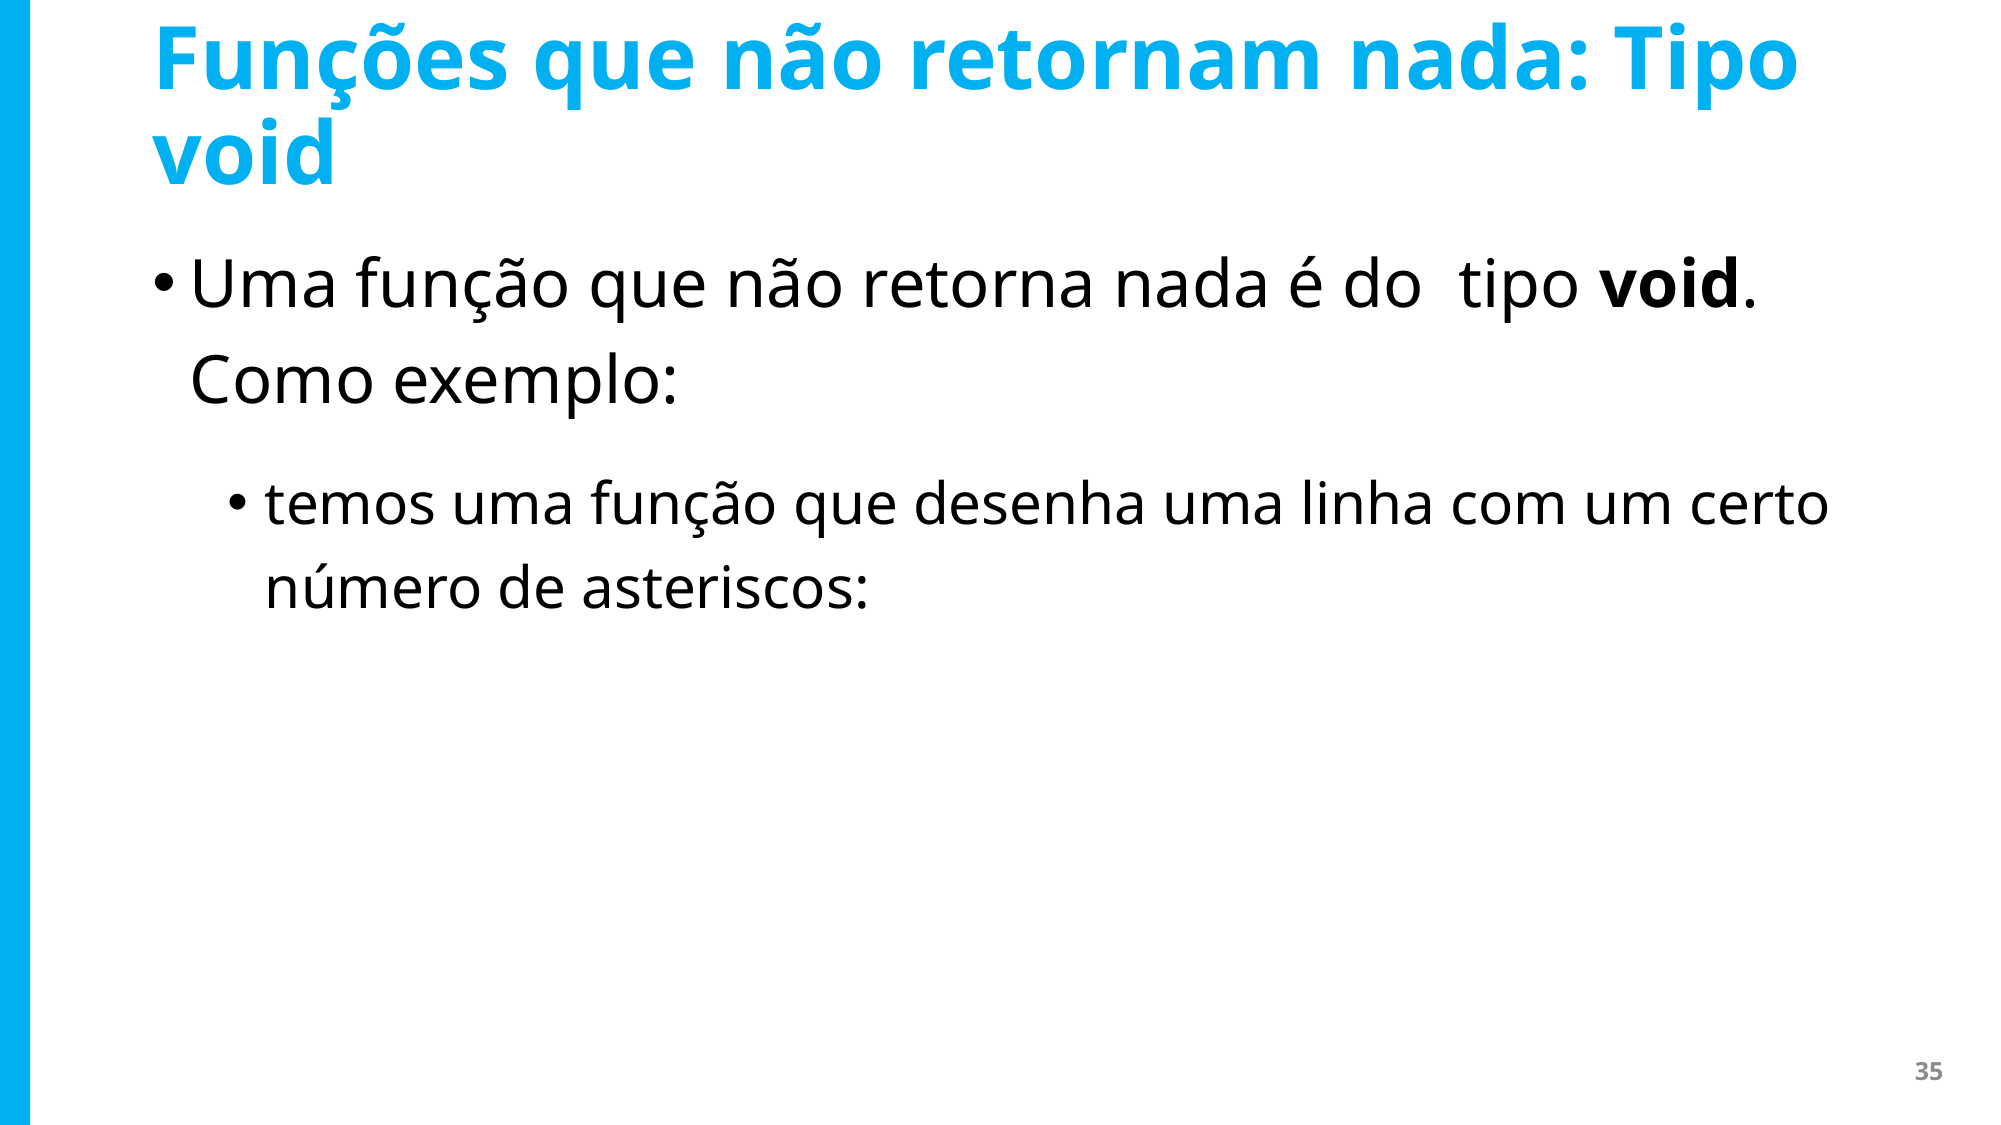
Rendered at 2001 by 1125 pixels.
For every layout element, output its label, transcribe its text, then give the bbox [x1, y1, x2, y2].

slide_number 35 [1508, 1042, 1959, 1103]
list Uma função que não retorna nada é do tipo void. Como exemplo: temos uma função que desenha uma linha com um certo número de asteriscos: [137, 217, 1863, 1043]
title Funções que não retornam nada: Tipo void [137, 0, 1959, 218]
